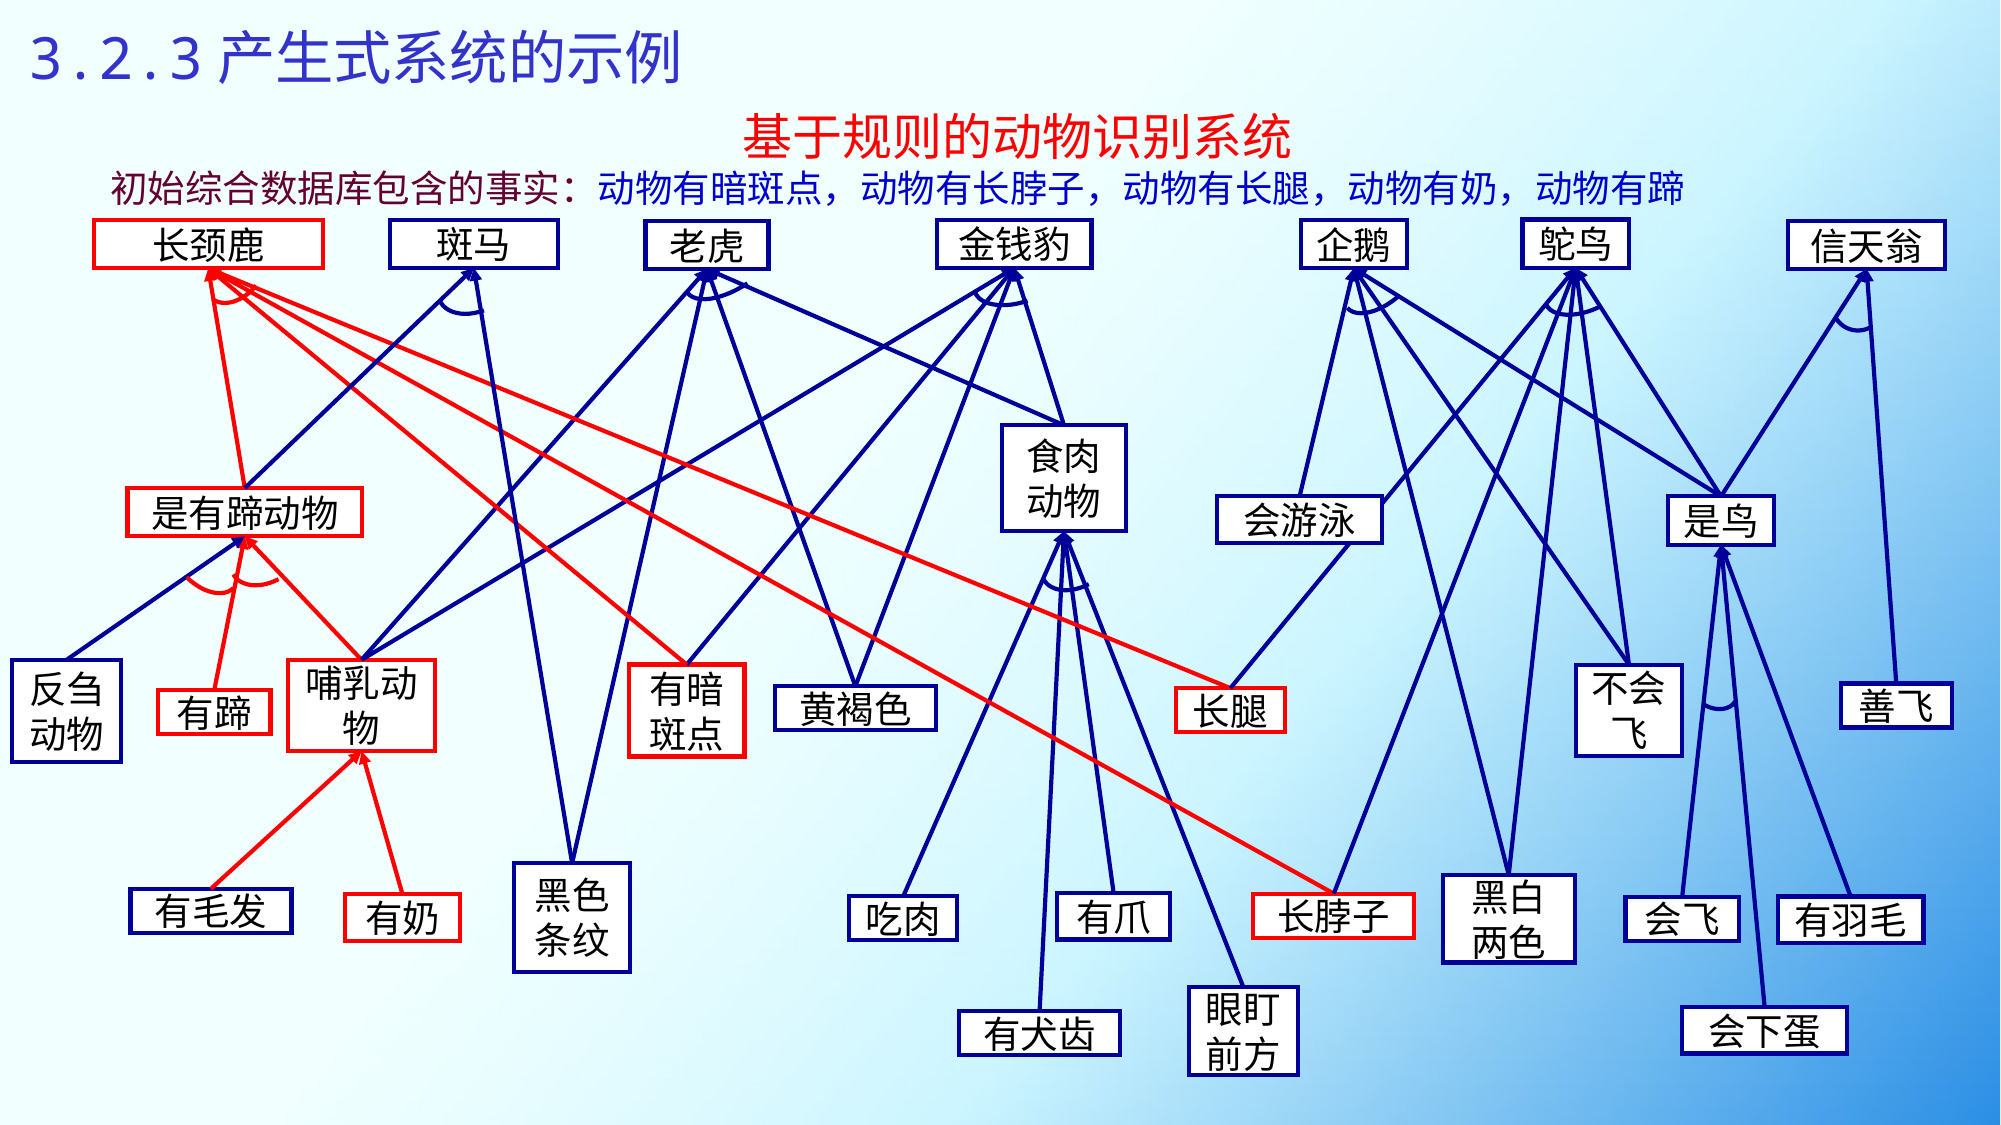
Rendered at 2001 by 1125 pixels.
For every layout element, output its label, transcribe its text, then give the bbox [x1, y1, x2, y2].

picture [0, 0, 2001, 1125]
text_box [12, 219, 1952, 1076]
title 3.2.3产生式系统的示例 [13, 6, 1364, 114]
text_box 初始综合数据库包含的事实：动物有暗斑点，动物有长脖子，动物有长腿，动物有奶，动物有蹄 [95, 157, 1723, 218]
text_box 基于规则的动物识别系统 [727, 97, 1311, 157]
